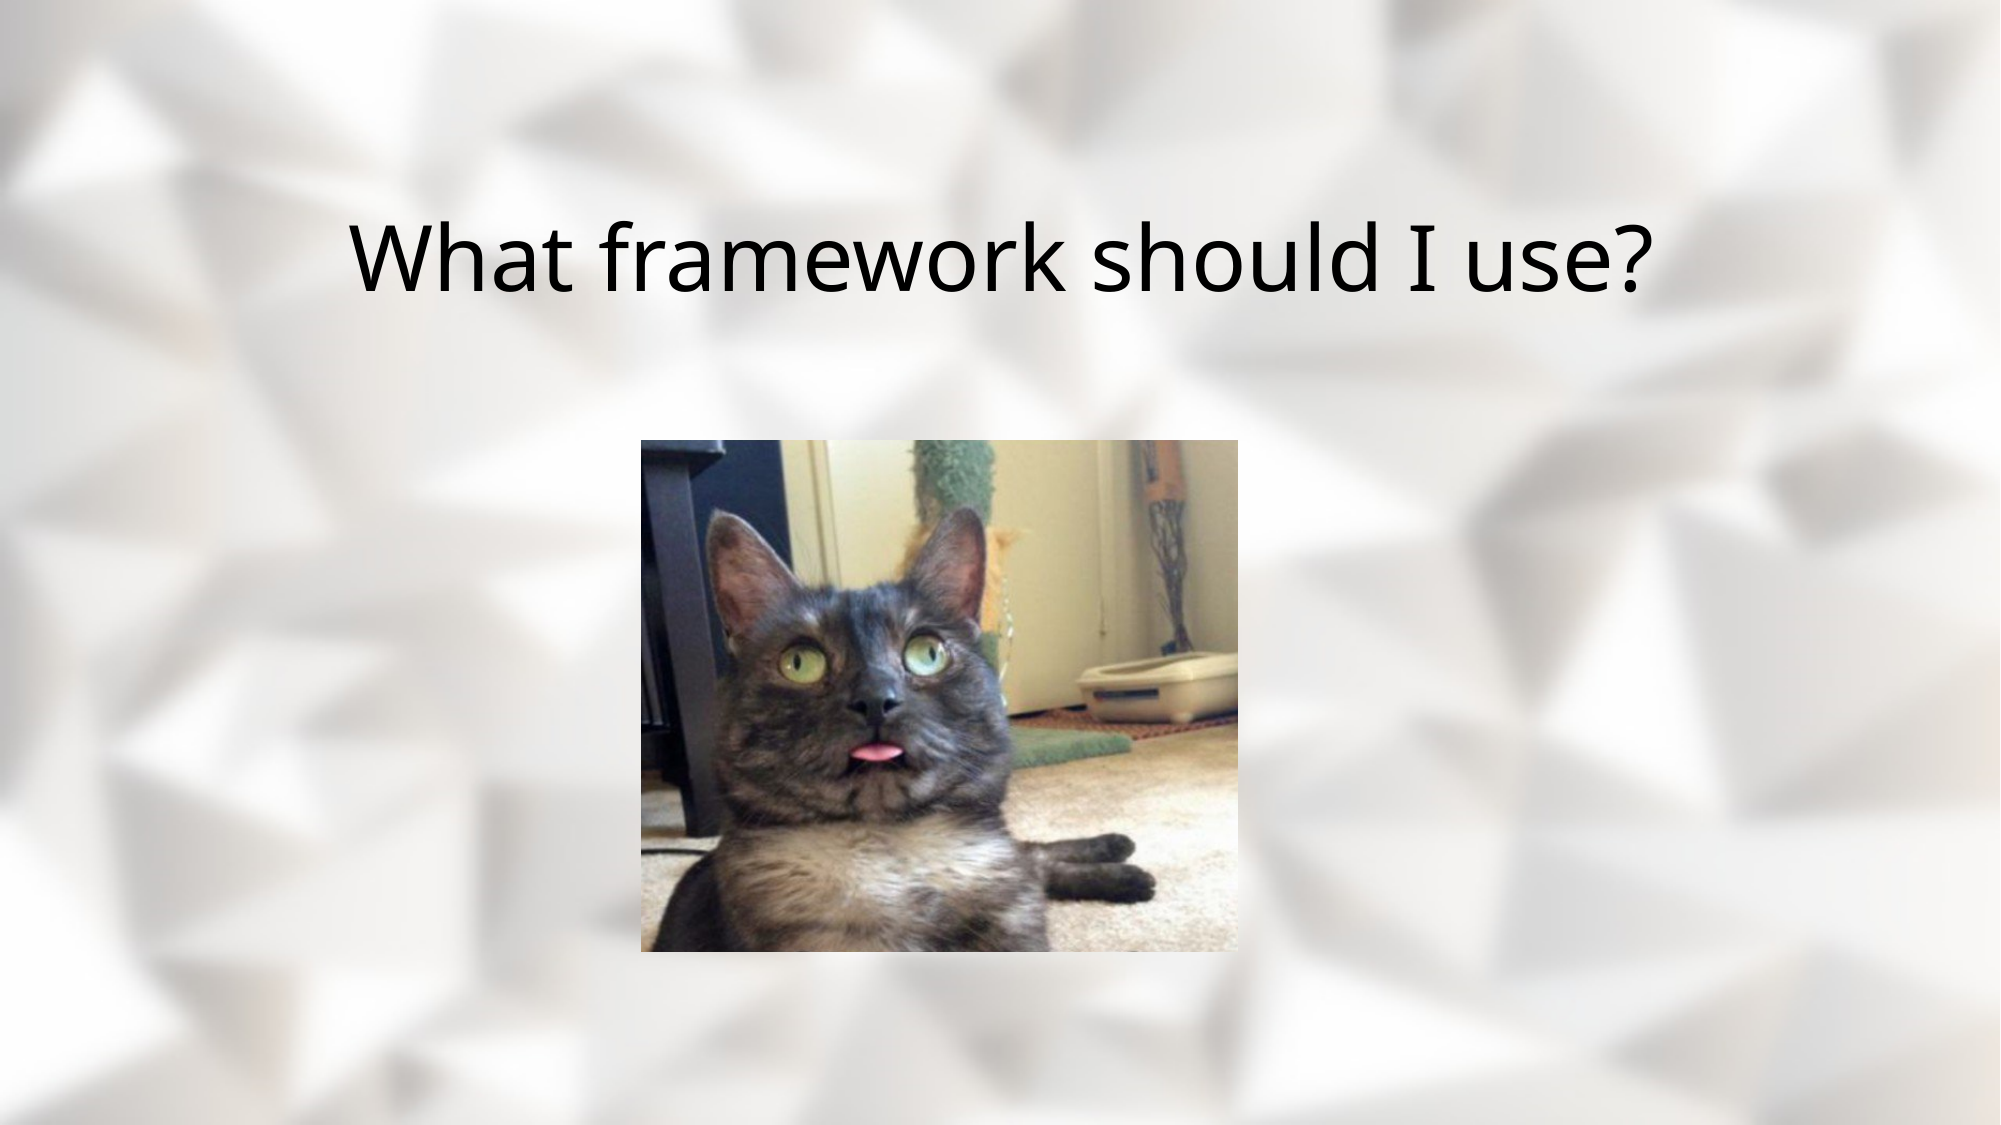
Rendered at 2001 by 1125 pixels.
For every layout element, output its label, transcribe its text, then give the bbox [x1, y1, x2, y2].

title What framework should I use? [333, 152, 2000, 371]
picture [0, 0, 2001, 1125]
